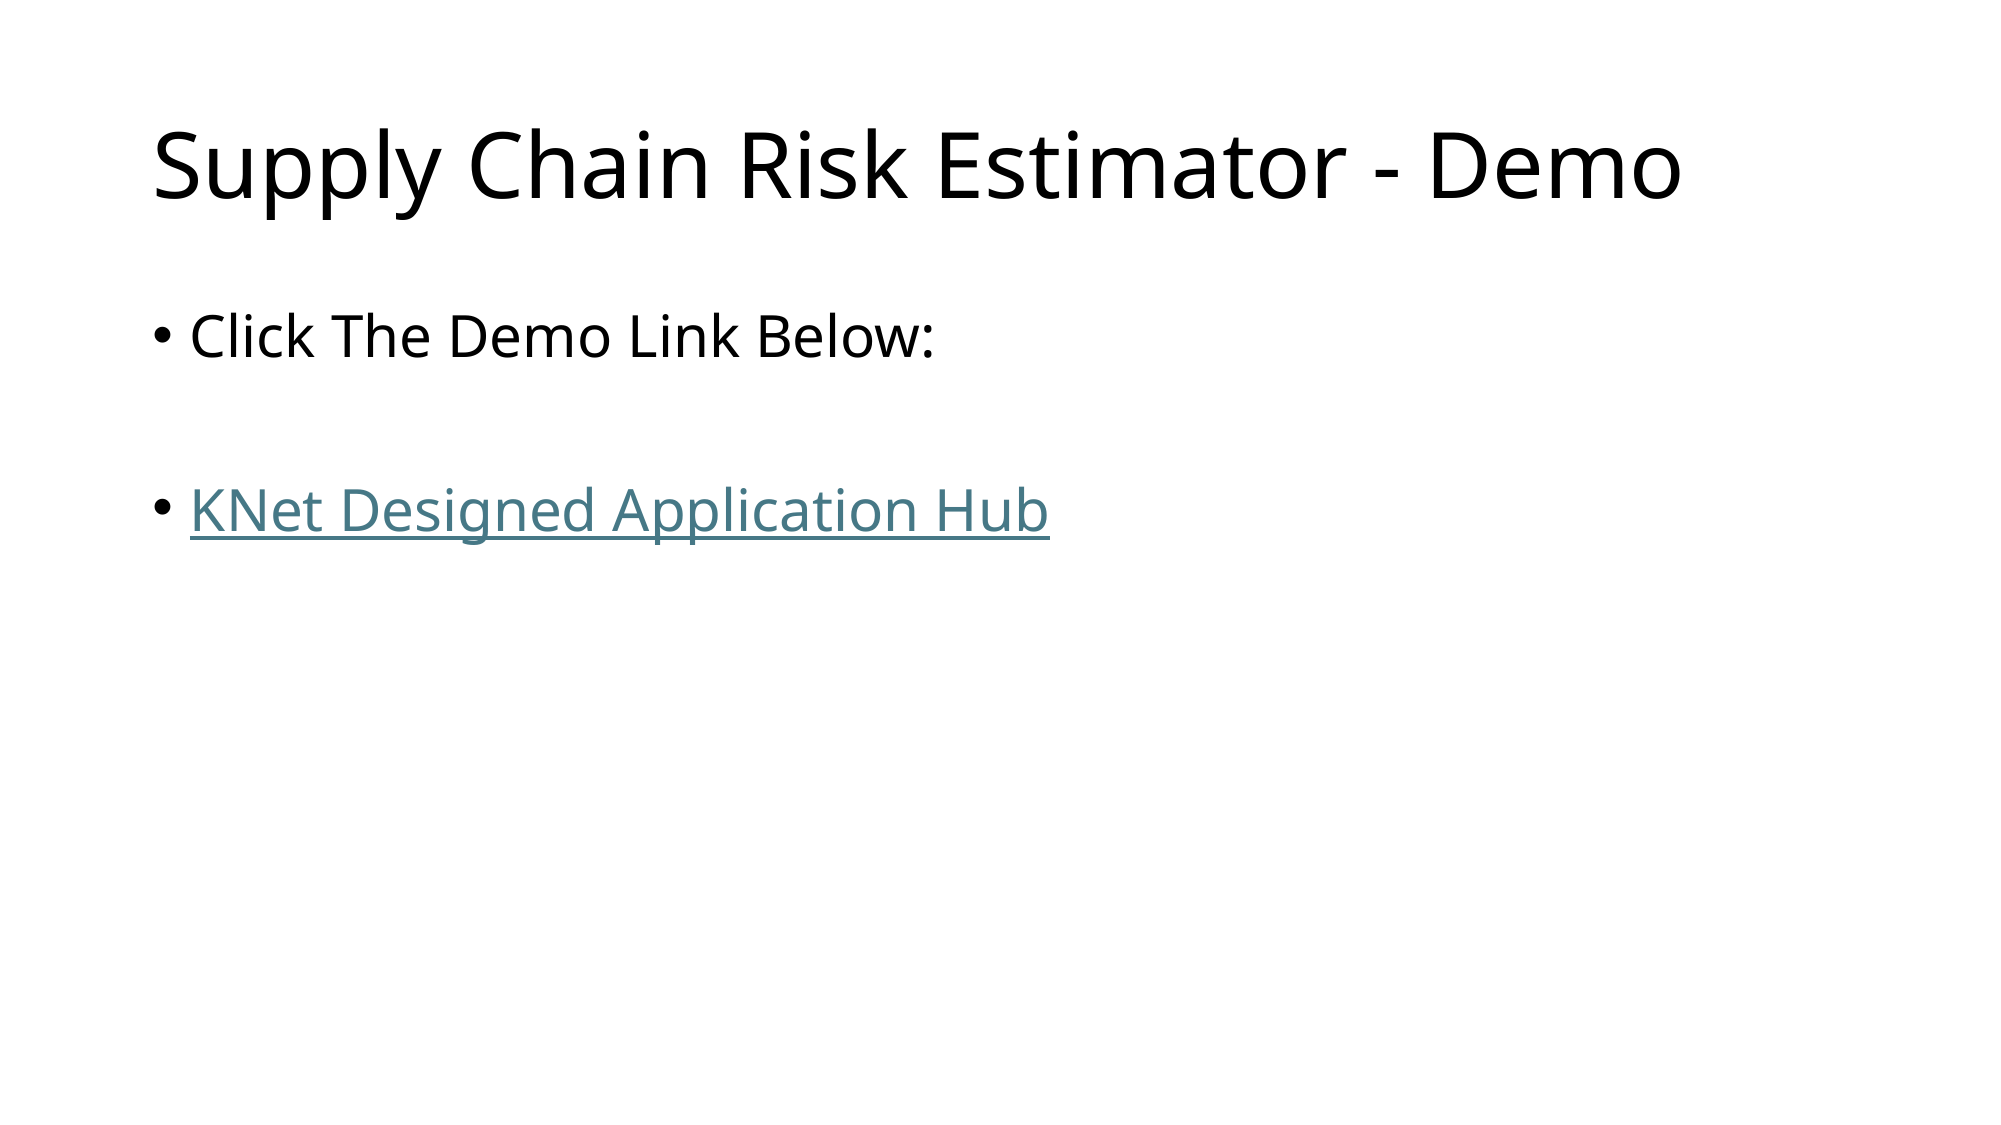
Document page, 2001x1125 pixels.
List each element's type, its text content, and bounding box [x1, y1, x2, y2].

title Supply Chain Risk Estimator - Demo [137, 59, 1863, 278]
list Click The Demo Link Below: KNet Designed Application Hub [137, 299, 1863, 1014]
